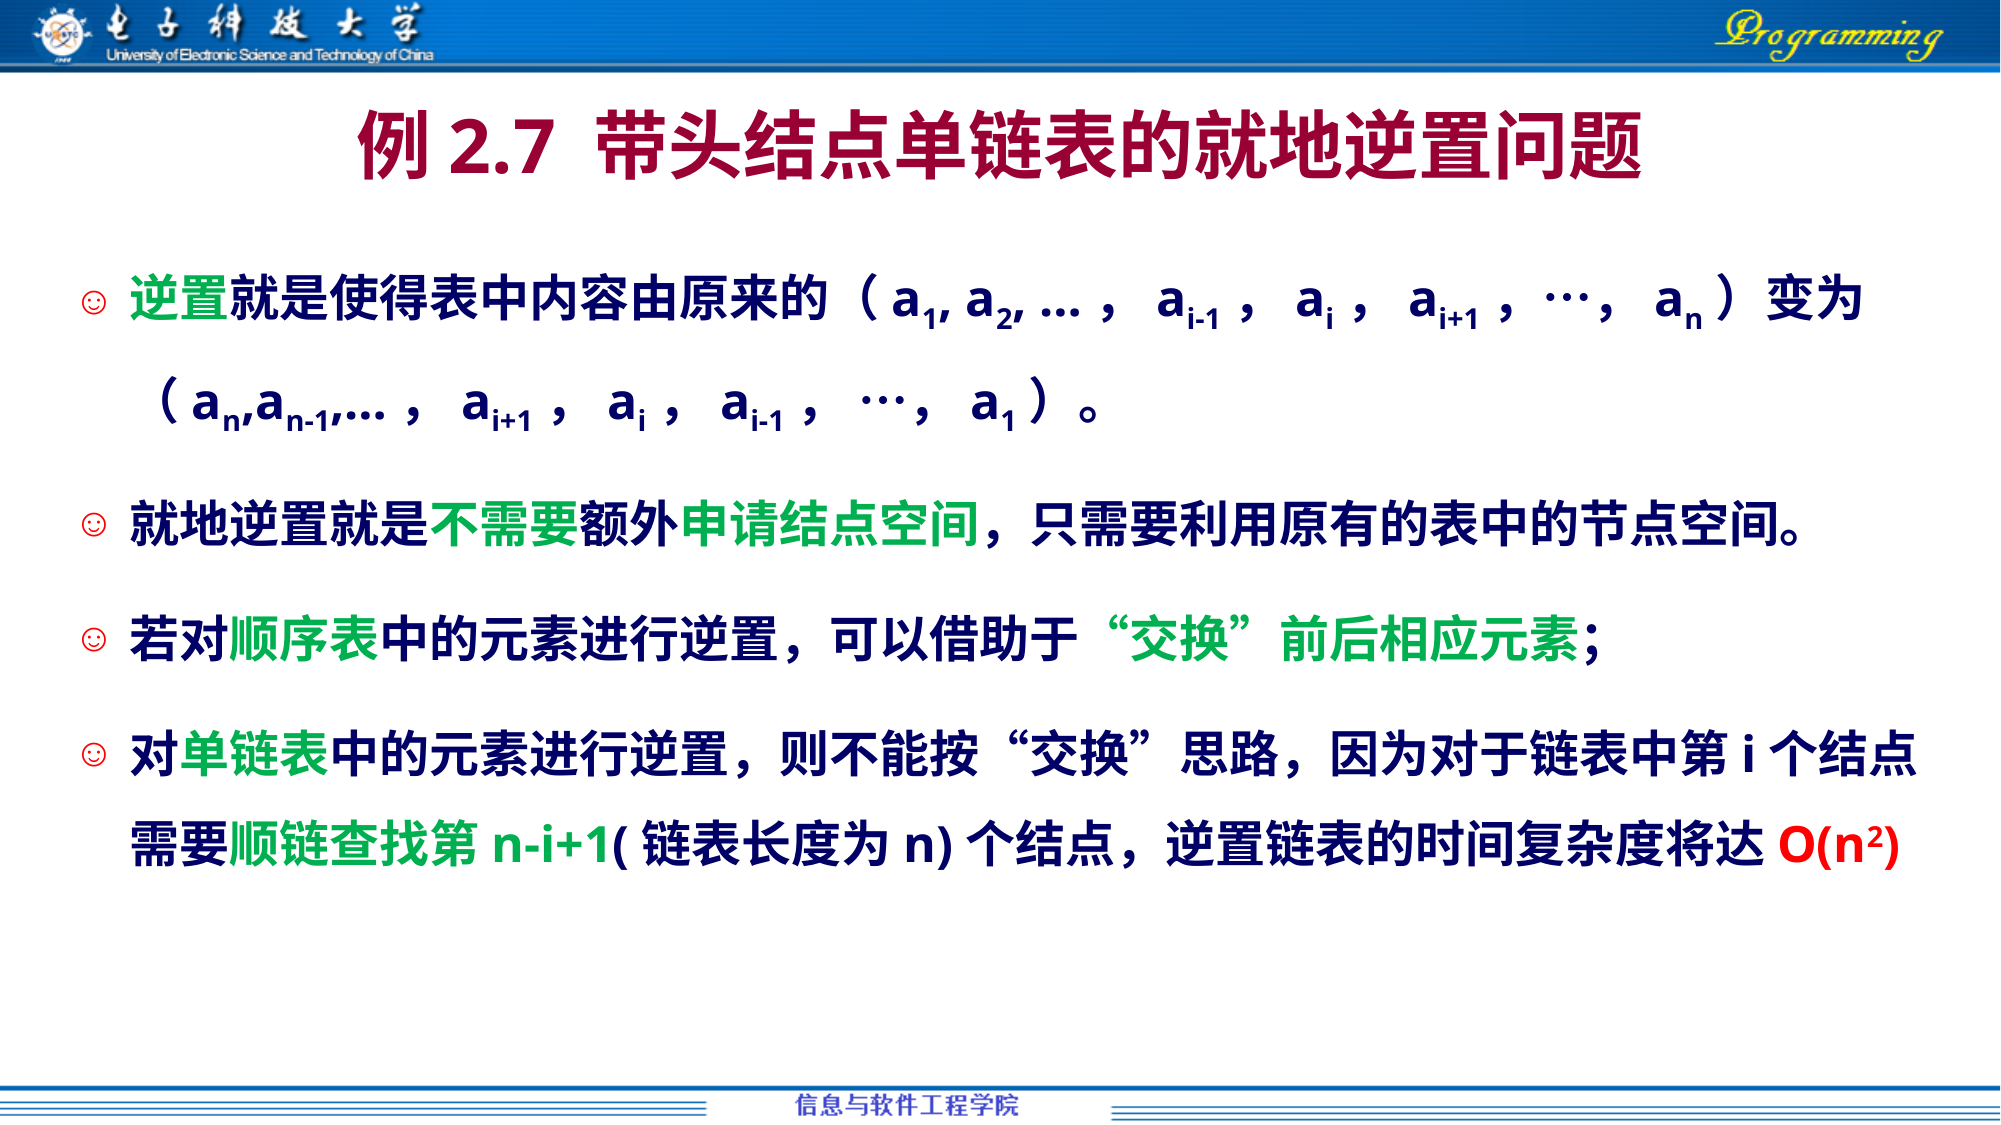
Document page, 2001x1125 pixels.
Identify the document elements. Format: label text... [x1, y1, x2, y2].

picture [0, 0, 2001, 1125]
title 例2.7 带头结点单链表的就地逆置问题 [150, 87, 1850, 200]
list 逆置就是使得表中内容由原来的（a1, a2, …，ai-1，ai，ai+1，…，an）变为（an,an-1,…，ai+1，ai，ai-1， …，a1）。 就地逆置就是不需要额外申请结点空间，只需要利用原有的表中的节点空间。 若对顺序表中的元素进行逆置，可以借助于“交换”前后相应元素； 对单链表中的元素进行逆置，则不能按“交换”思路，因为对于链表中第i个结点需要顺链查找第n-i+1(链表长度为n)个结点，逆置链表的时间复杂度将达O(n2) [58, 224, 1942, 1075]
